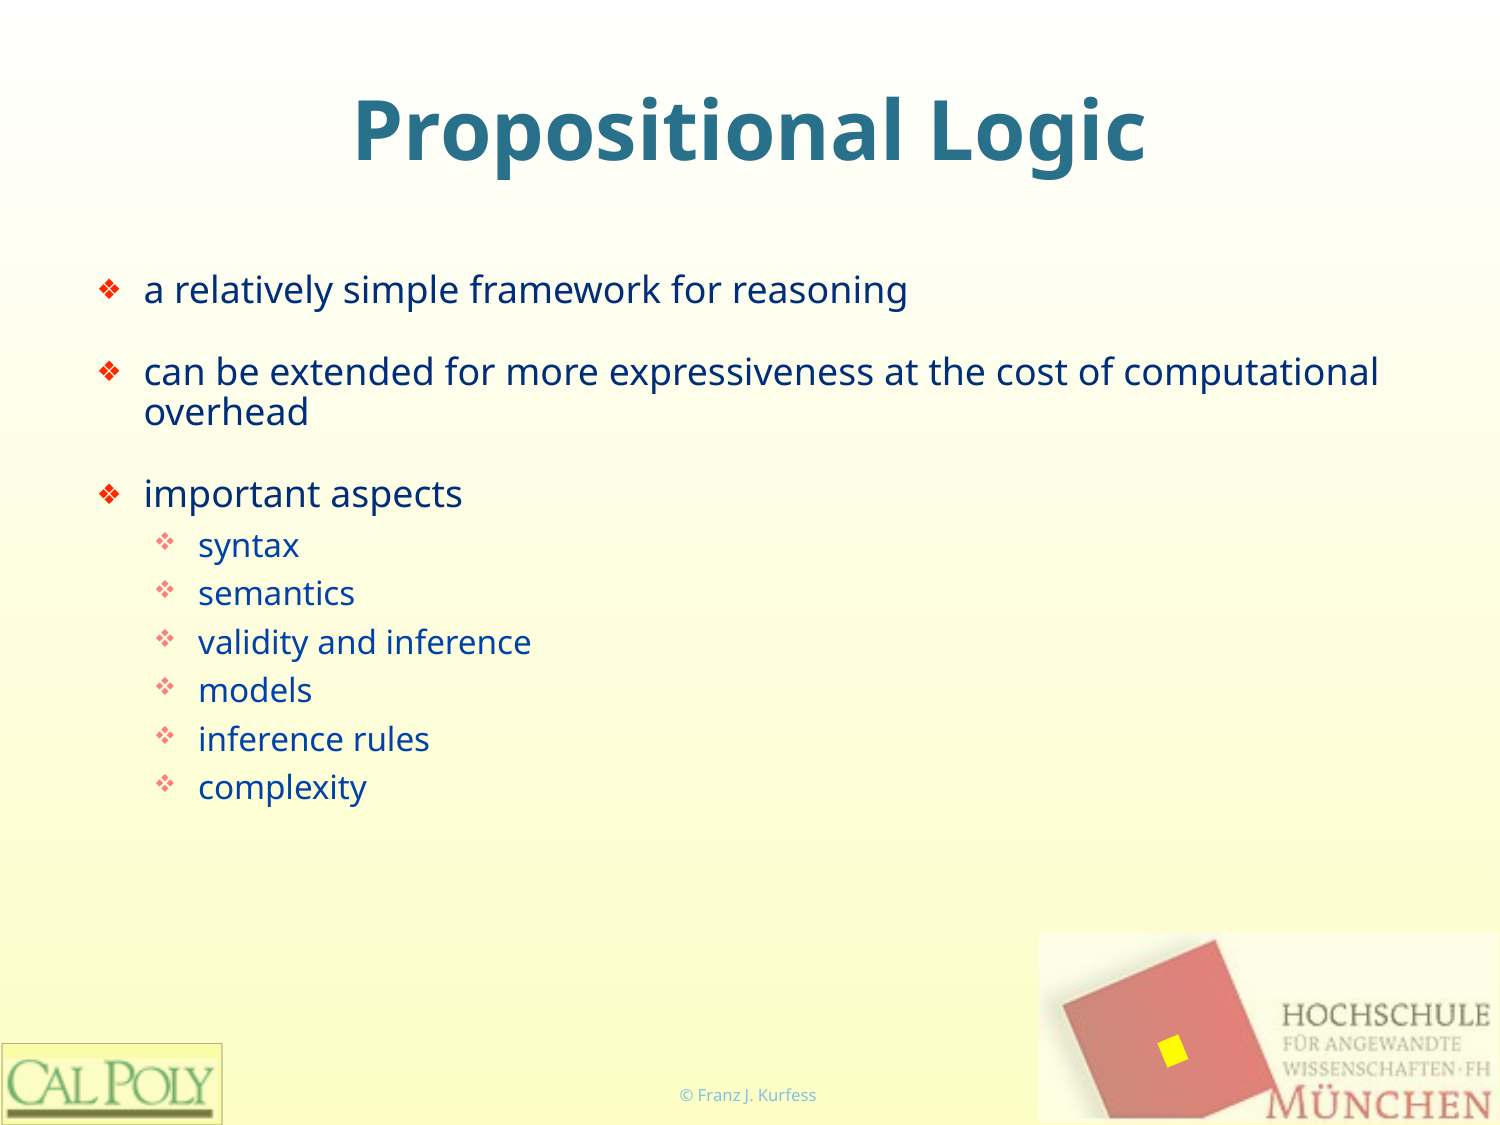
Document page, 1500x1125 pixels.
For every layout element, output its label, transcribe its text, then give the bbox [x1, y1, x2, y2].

slide_number [1157, 1034, 1189, 1068]
title Propositional Logic [90, 0, 1410, 255]
list a relatively simple framework for reasoning can be extended for more expressiveness at the cost of computational overhead important aspects syntax semantics validity and inference models inference rules complexity [90, 264, 1410, 1049]
